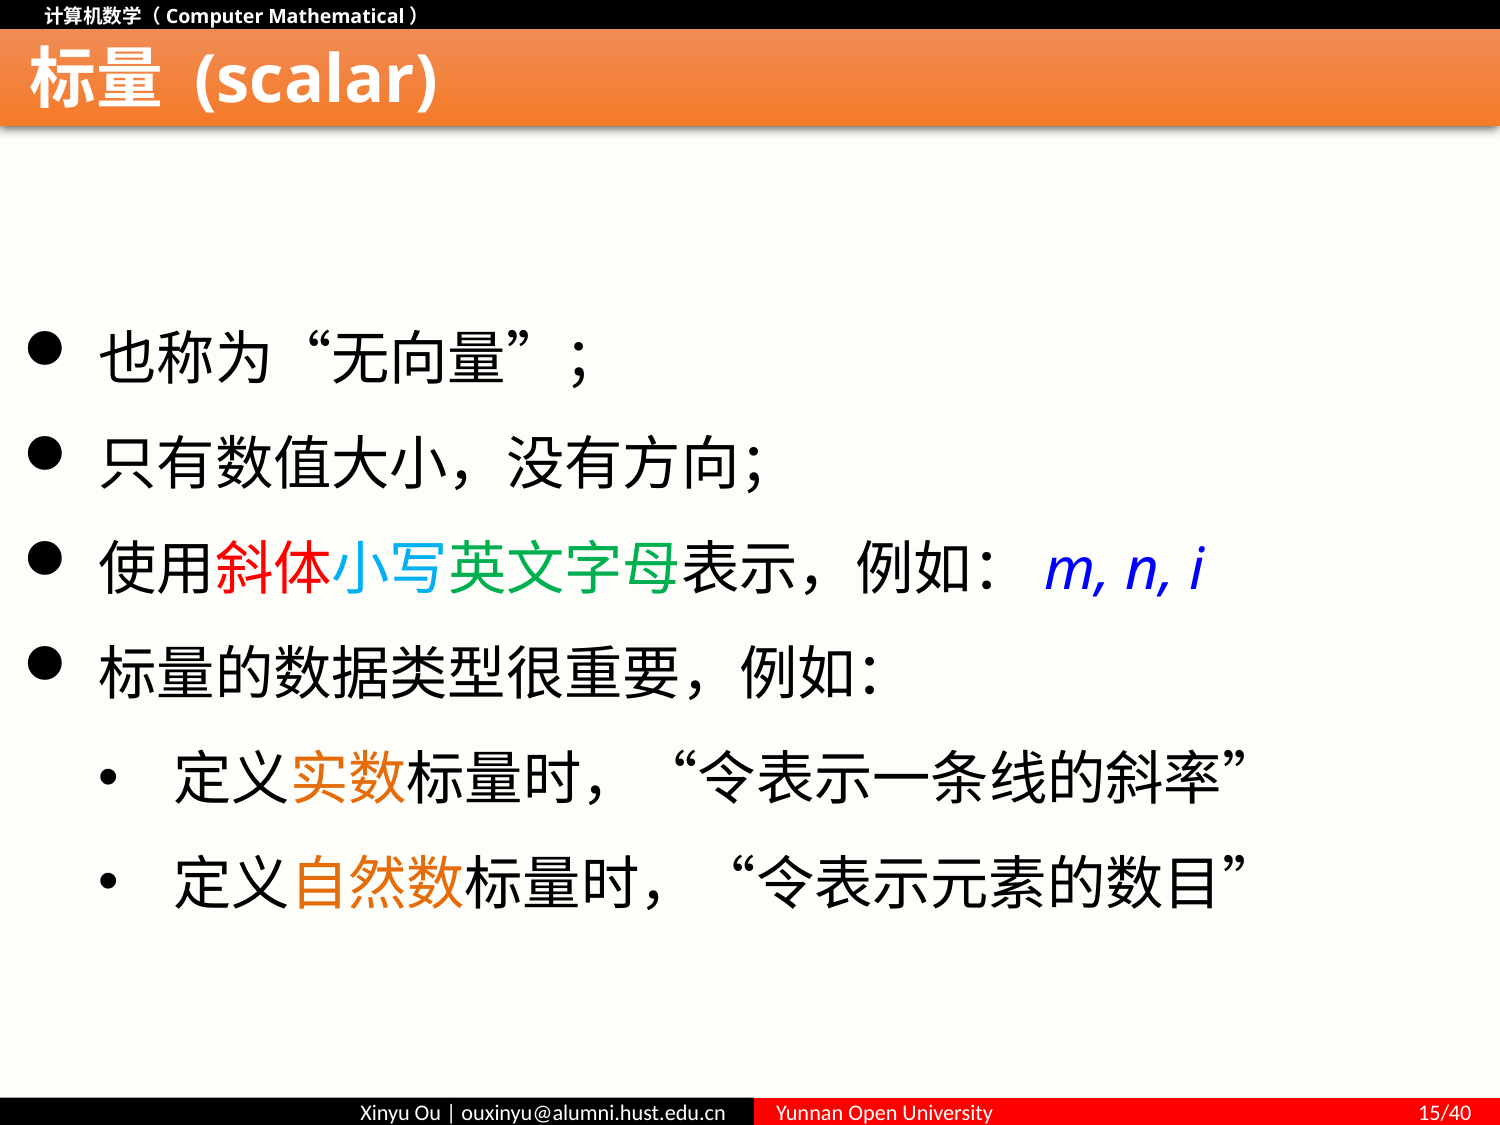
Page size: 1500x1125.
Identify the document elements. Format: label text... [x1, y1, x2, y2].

title 标量 (scalar) [0, 35, 1500, 117]
